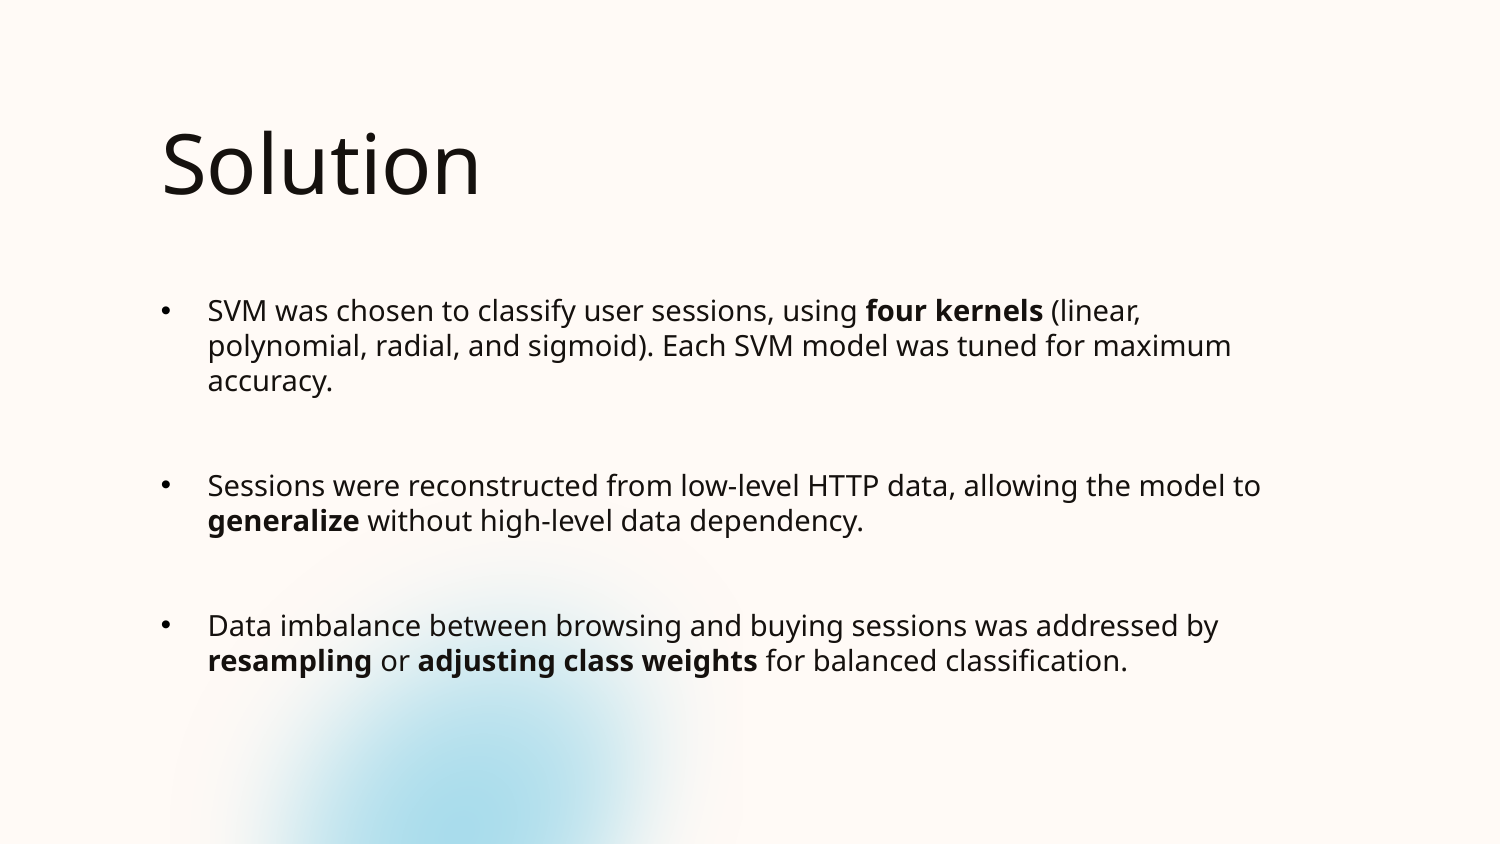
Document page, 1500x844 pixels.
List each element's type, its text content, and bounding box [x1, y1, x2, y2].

text_box SVM was chosen to classify user sessions, using four kernels (linear, polynomial, radial, and sigmoid). Each SVM model was tuned for maximum accuracy. Sessions were reconstructed from low-level HTTP data, allowing the model to generalize without high-level data dependency. Data imbalance between browsing and buying sessions was addressed by resampling or adjusting class weights for balanced classification. [145, 284, 1312, 720]
text_box Solution [146, 96, 779, 195]
picture [0, 286, 986, 844]
